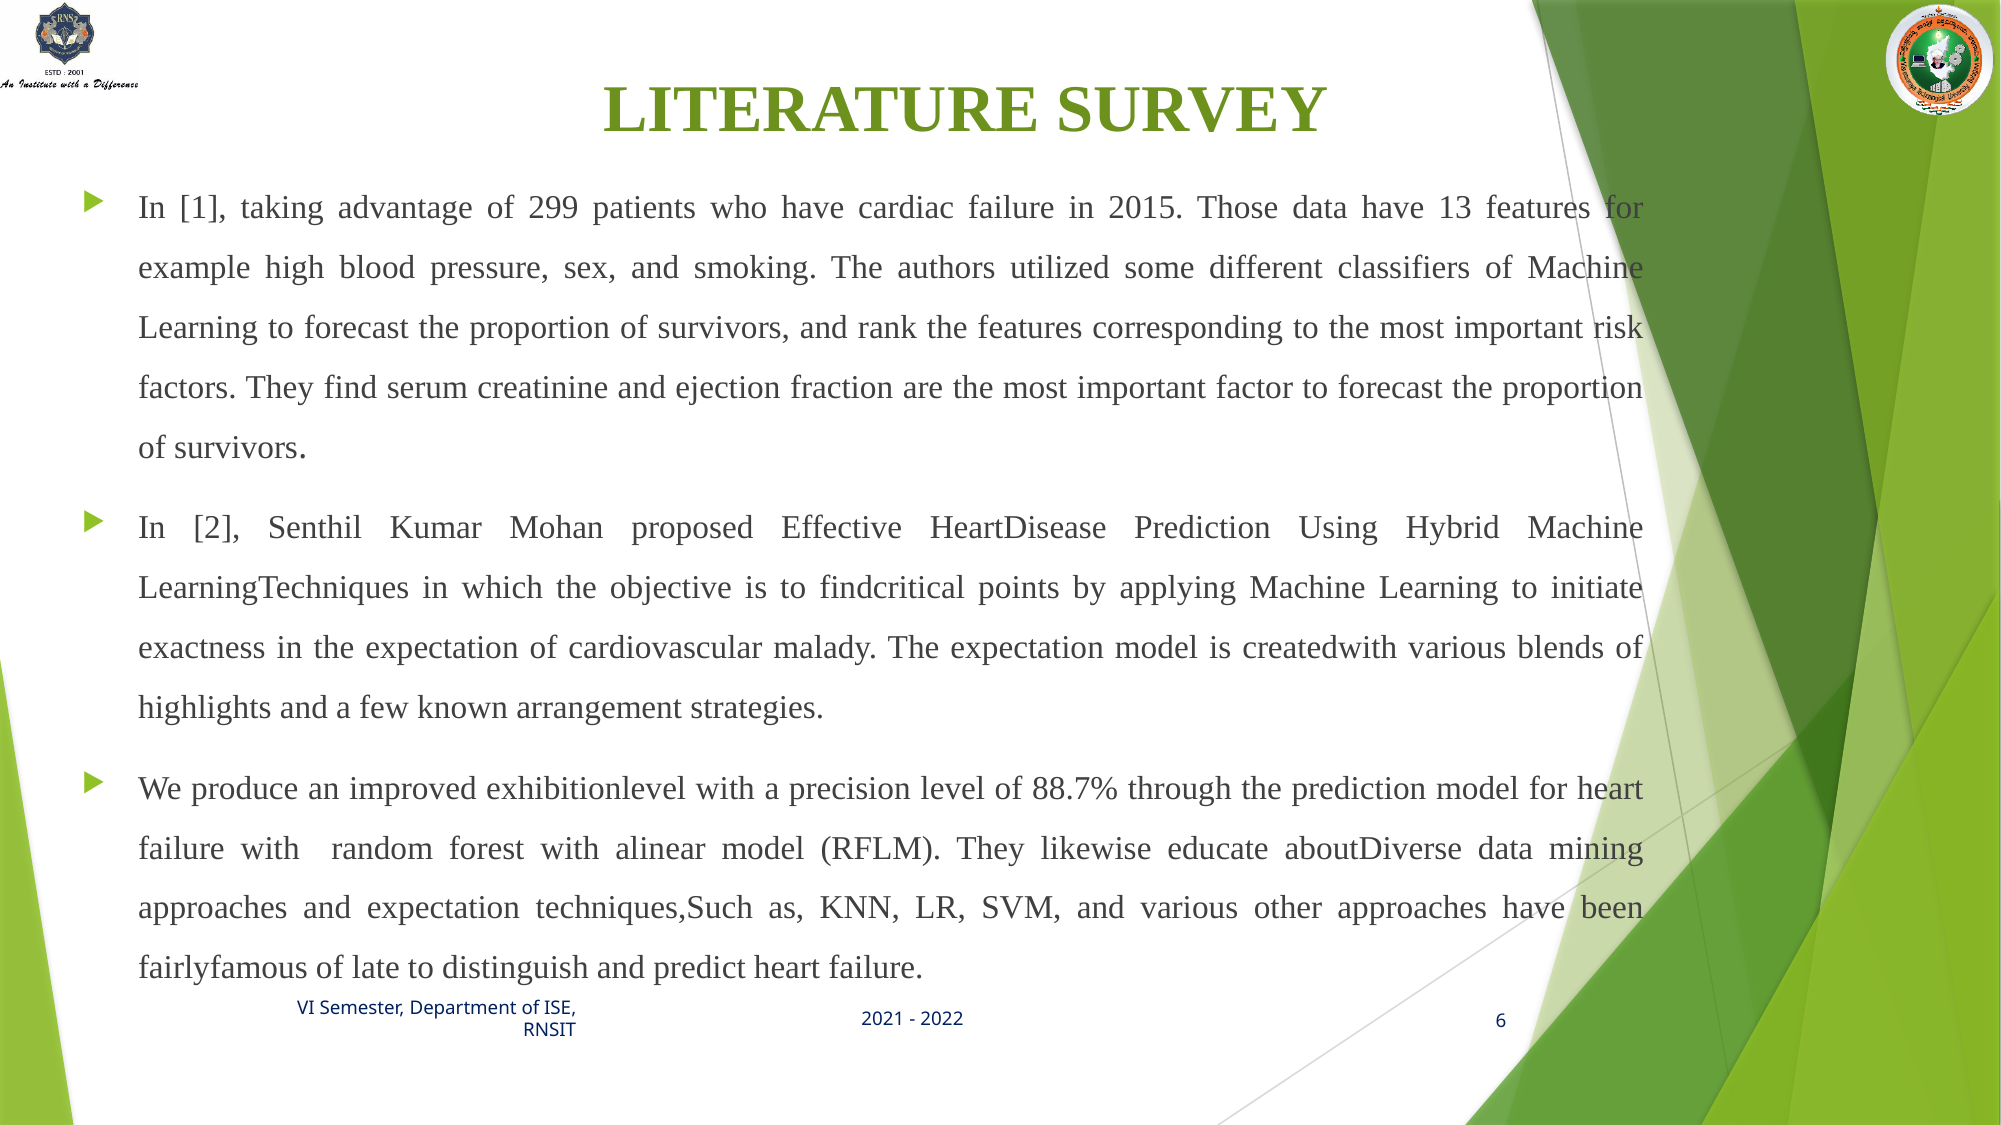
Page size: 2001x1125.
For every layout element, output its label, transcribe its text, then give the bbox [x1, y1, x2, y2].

slide_number VI Semester, Department of ISE, RNSIT [227, 987, 592, 1048]
slide_number 6 [1409, 991, 1522, 1051]
footer 2021 - 2022 [846, 987, 1000, 1048]
picture [1882, 2, 1997, 117]
text_box LITERATURE SURVEY [291, 40, 1642, 153]
list In [1], taking advantage of 299 patients who have cardiac failure in 2015. Those data have 13 features for example high blood pressure, sex, and smoking. The authors utilized some different classifiers of Machine Learning to forecast the proportion of survivors, and rank the features corresponding to the most important risk factors. They find serum creatinine and ejection fraction are the most important factor to forecast the proportion of survivors. In [2], Senthil Kumar Mohan proposed Effective HeartDisease Prediction Using Hybrid Machine LearningTechniques in which the objective is to findcritical points by applying Machine Learning to initiate exactness in the expectation of cardiovascular malady. The expectation model is createdwith various blends of highlights and a few known arrangement strategies. We produce an improved exhibitionlevel with a precision level of 88.7% through the prediction model for heart failure with random forest with alinear model (RFLM). They likewise educate aboutDiverse data mining approaches and expectation techniques,Such as, KNN, LR, SVM, and various other approaches have been fairlyfamous of late to distinguish and predict heart failure. [66, 219, 1662, 1094]
picture [0, 0, 138, 90]
